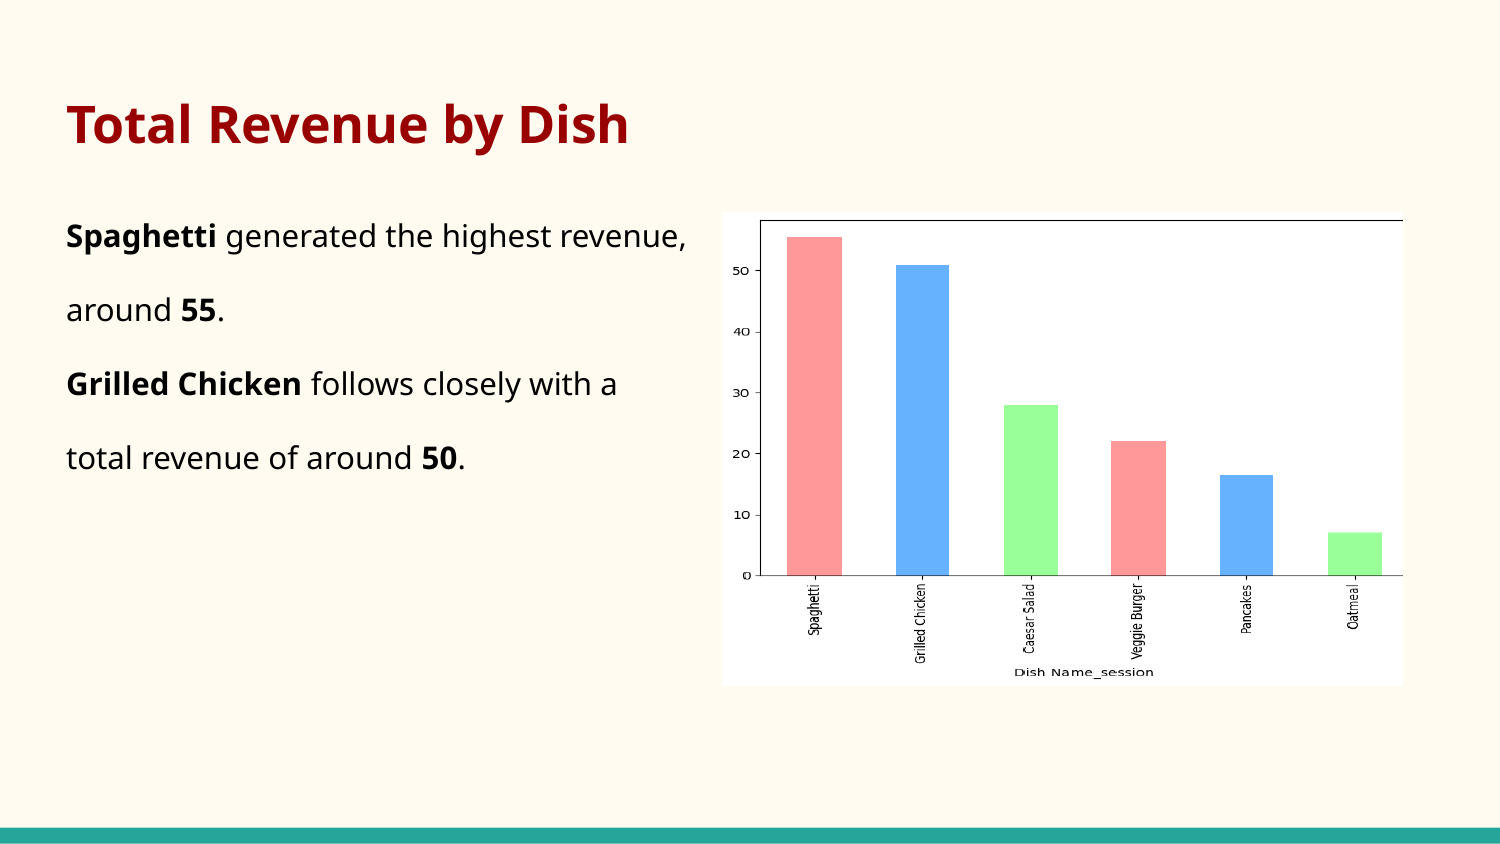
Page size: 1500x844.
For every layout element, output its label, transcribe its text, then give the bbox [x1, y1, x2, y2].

picture [706, 191, 1404, 706]
title Total Revenue by Dish [51, 72, 1449, 174]
list Spaghetti generated the highest revenue, around 55. Grilled Chicken follows closely with a total revenue of around 50. [51, 192, 1449, 750]
